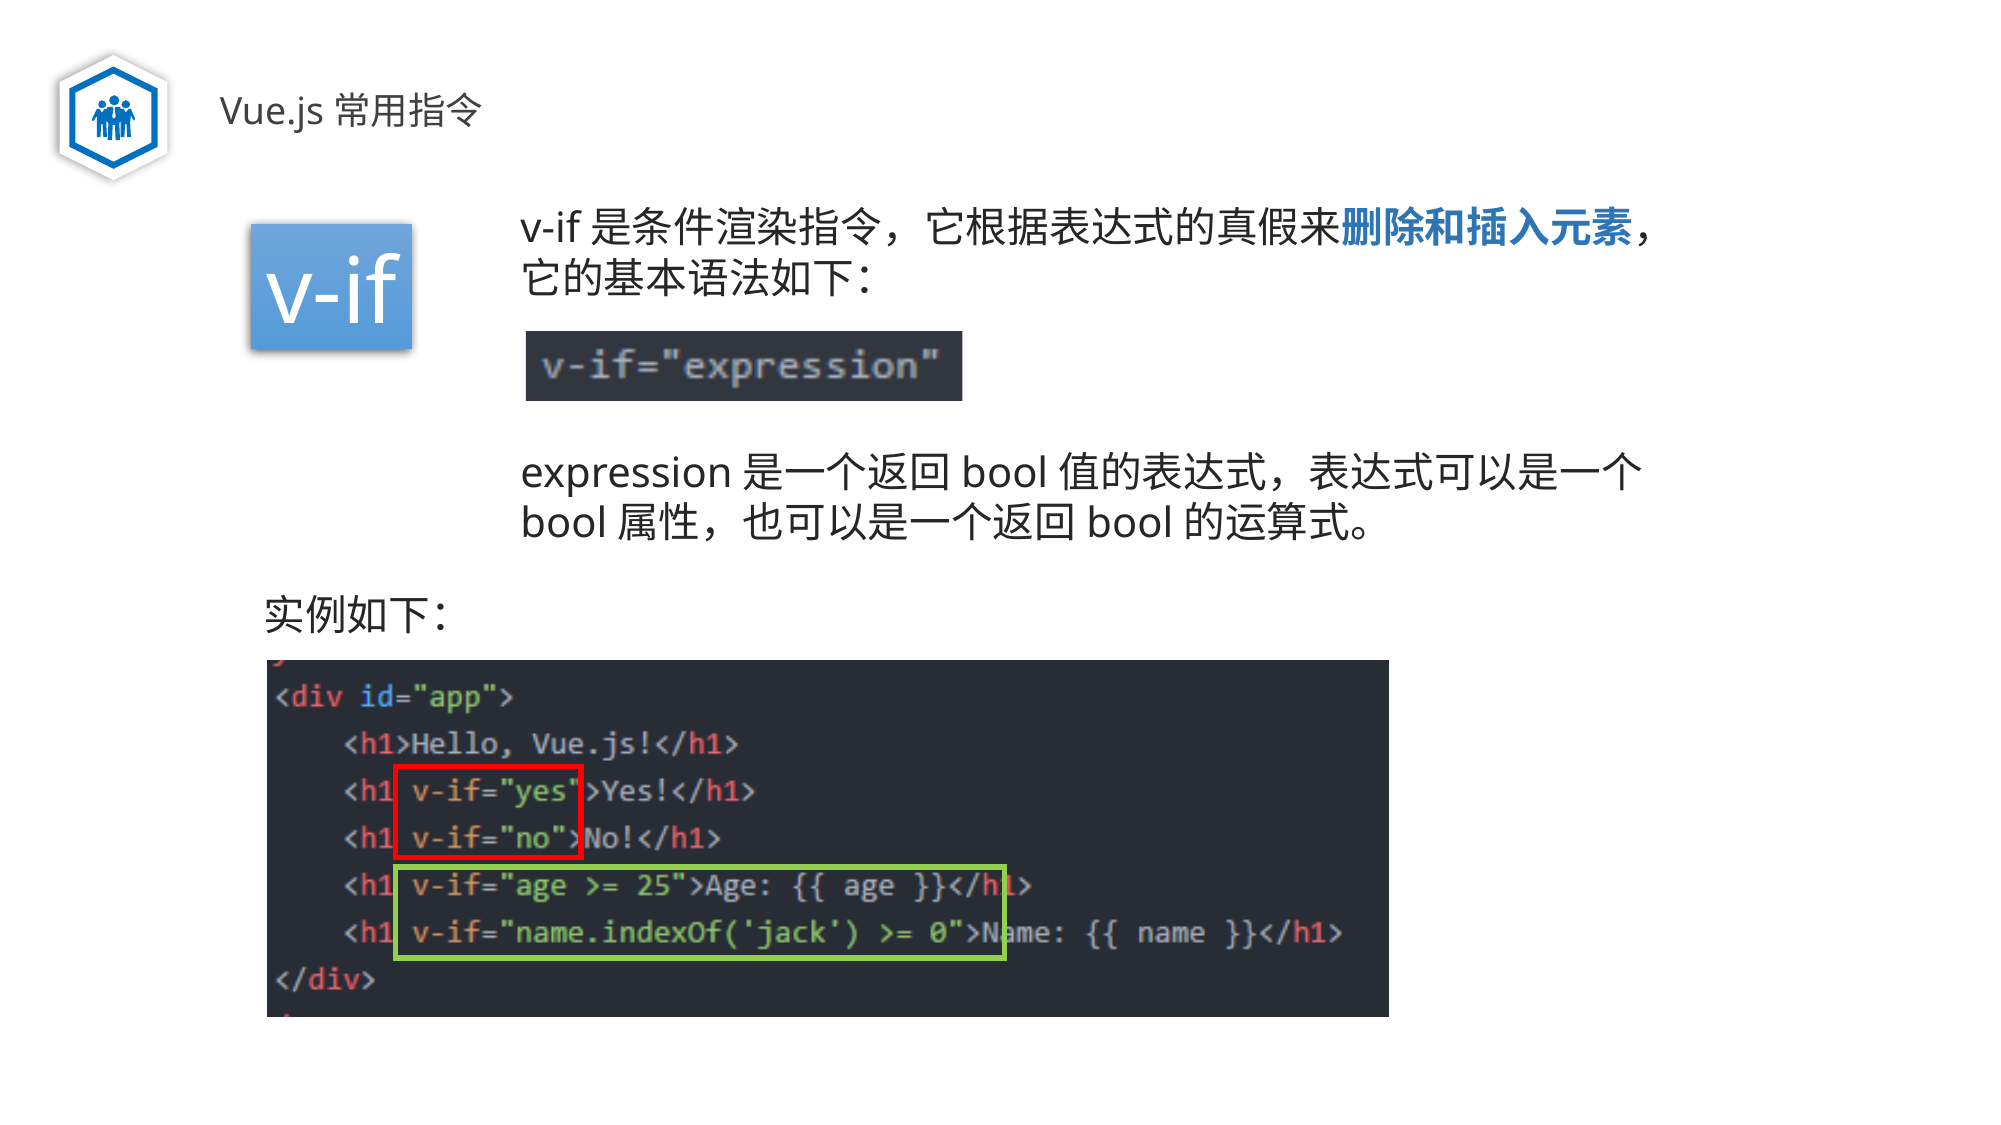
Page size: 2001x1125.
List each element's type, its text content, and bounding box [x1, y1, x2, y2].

text_box Vue.js常用指令 [177, 79, 526, 140]
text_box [157, 224, 505, 357]
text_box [505, 193, 1694, 555]
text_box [59, 55, 168, 181]
text_box 实例如下： [248, 581, 581, 646]
picture [267, 660, 1389, 1017]
